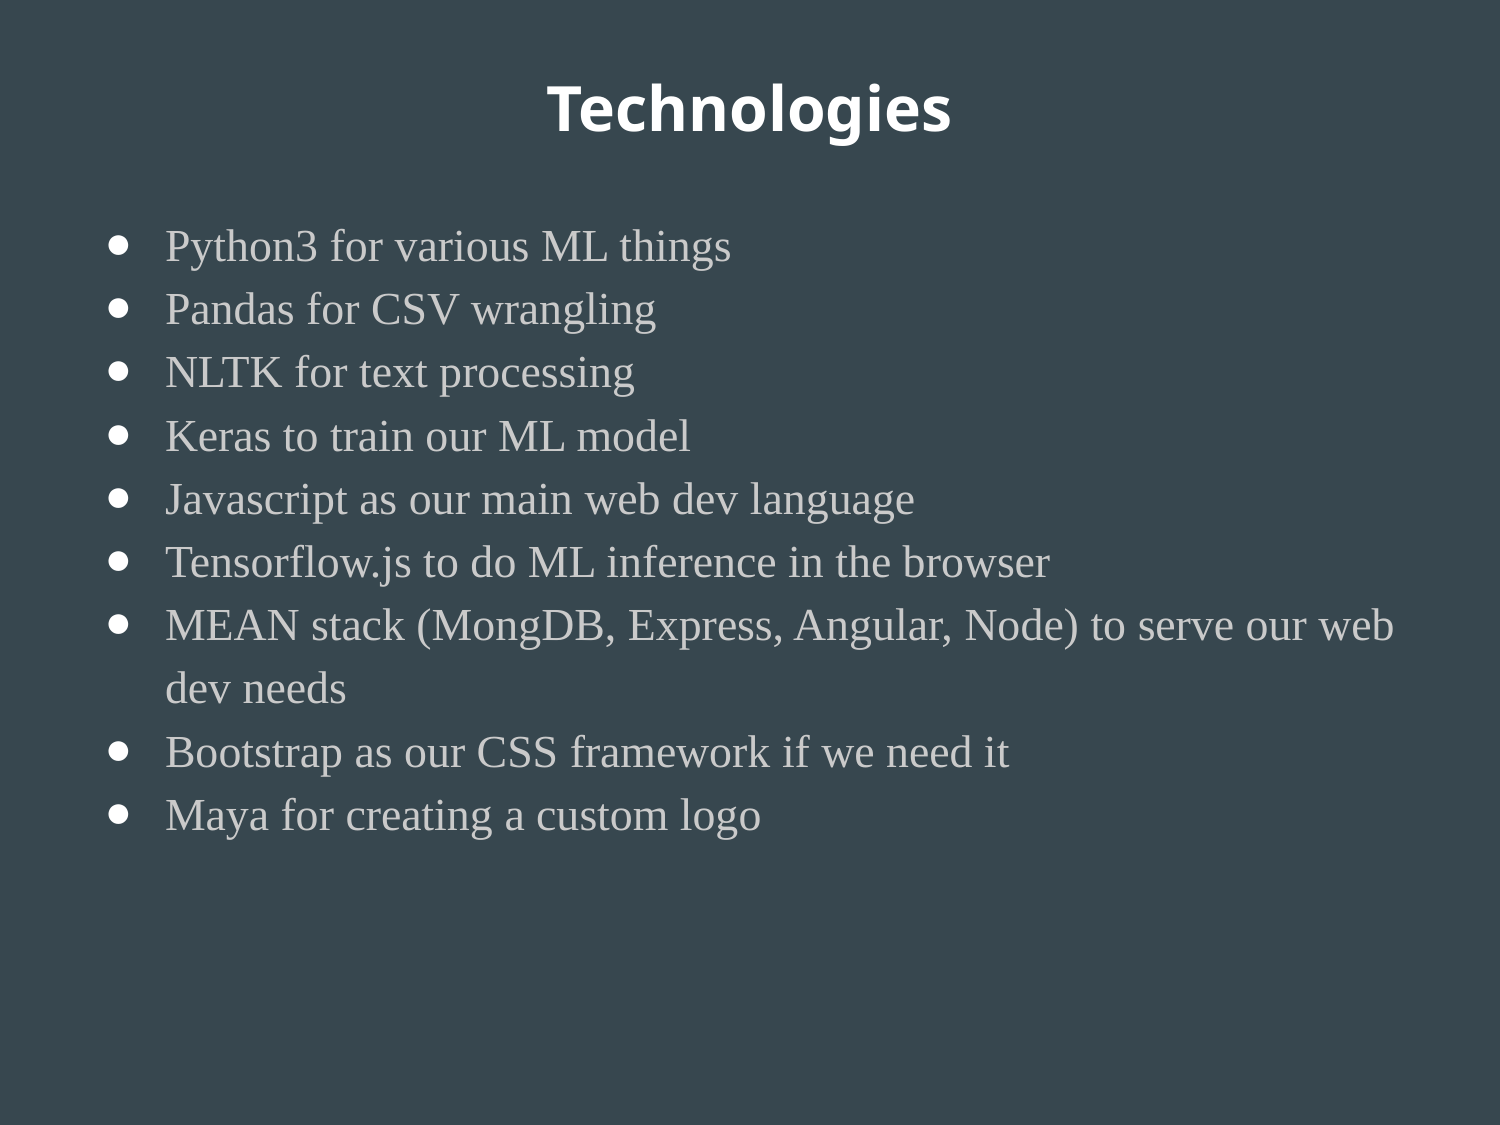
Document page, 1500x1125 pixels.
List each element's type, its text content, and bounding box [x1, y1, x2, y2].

title Technologies [75, 12, 1425, 200]
list Python3 for various ML things Pandas for CSV wrangling NLTK for text processing Keras to train our ML model Javascript as our main web dev language Tensorflow.js to do ML inference in the browser MEAN stack (MongDB, Express, Angular, Node) to serve our web dev needs Bootstrap as our CSS framework if we need it Maya for creating a custom logo [75, 200, 1425, 1005]
